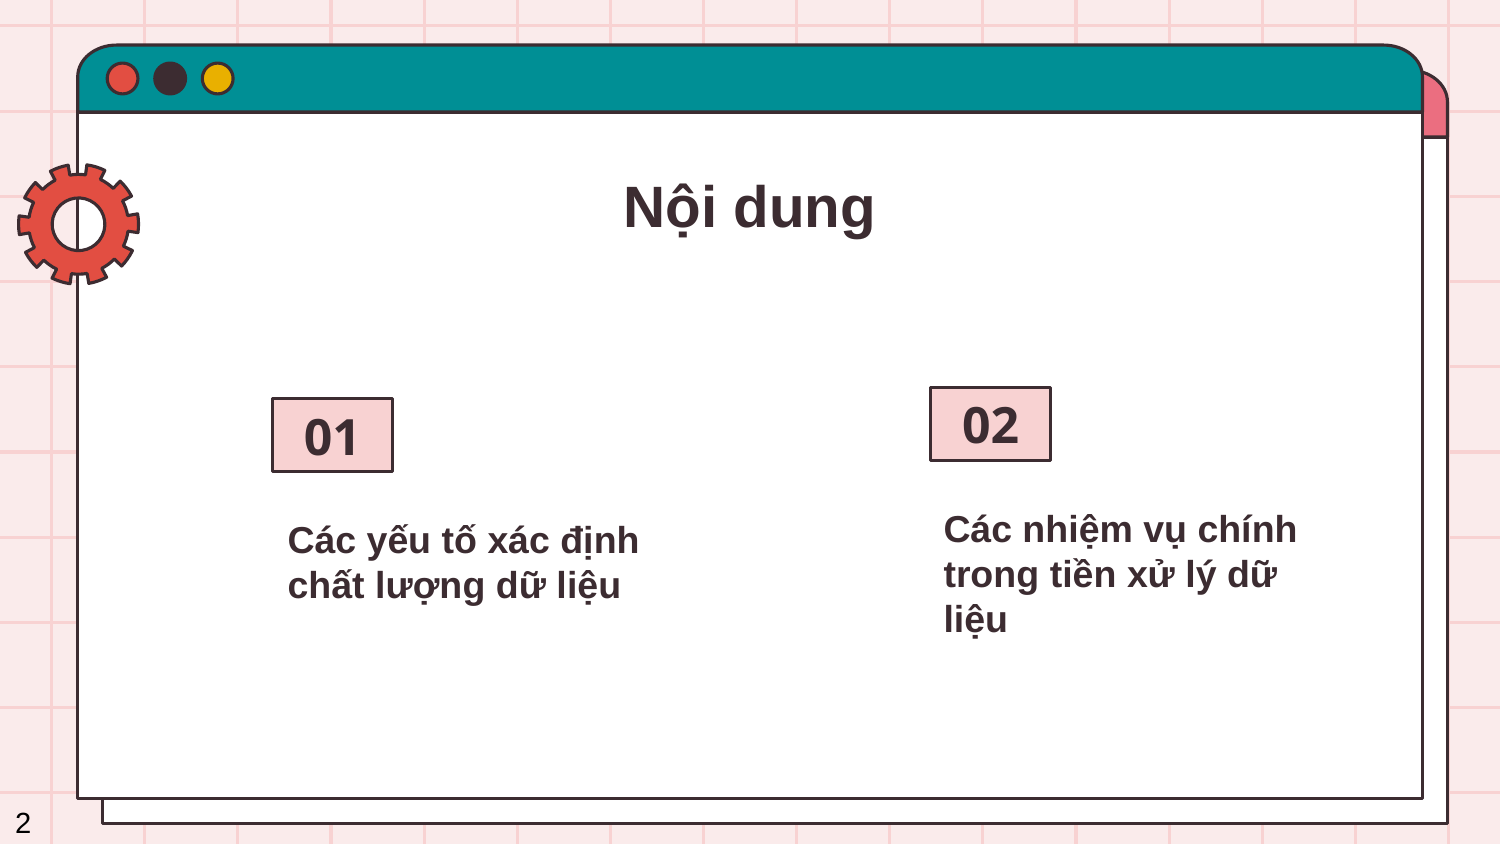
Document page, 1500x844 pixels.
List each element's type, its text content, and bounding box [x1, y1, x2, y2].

text_box 2 [0, 796, 47, 844]
title Nội dung [147, 154, 1353, 249]
subtitle Các nhiệm vụ chính trong tiền xử lý dữ liệu [928, 531, 1320, 656]
text_box [18, 164, 139, 284]
title 01 [271, 397, 394, 473]
title 02 [929, 386, 1052, 462]
subtitle Các yếu tố xác định chất lượng dữ liệu [272, 497, 664, 622]
